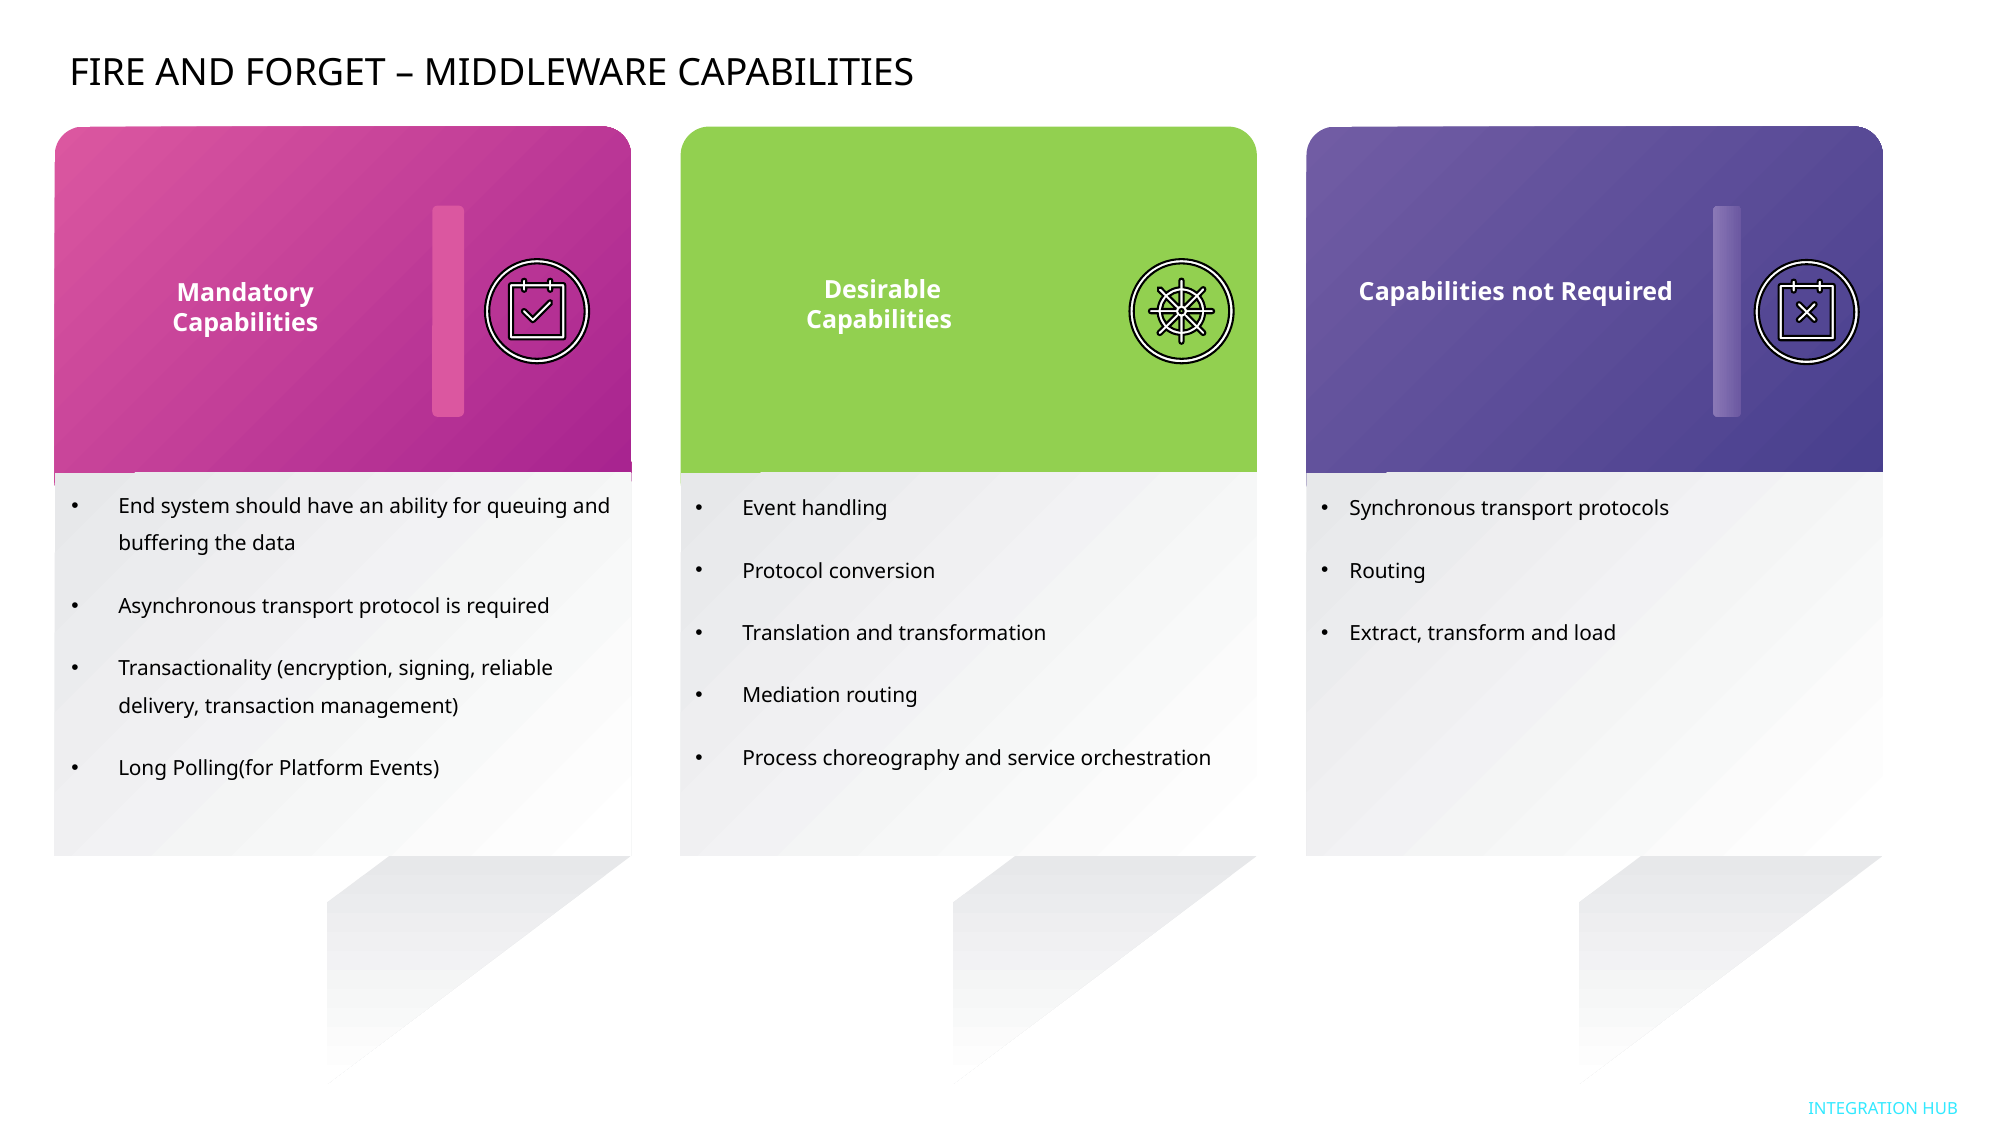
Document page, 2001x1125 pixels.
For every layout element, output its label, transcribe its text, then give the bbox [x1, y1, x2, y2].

text_box FIRE AND FORGET – MIDDLEWARE CAPABILITIES [54, 40, 1883, 101]
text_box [484, 259, 590, 364]
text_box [52, 126, 1883, 1085]
text_box Integration HUB [1808, 1100, 2000, 1125]
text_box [1754, 259, 1859, 365]
